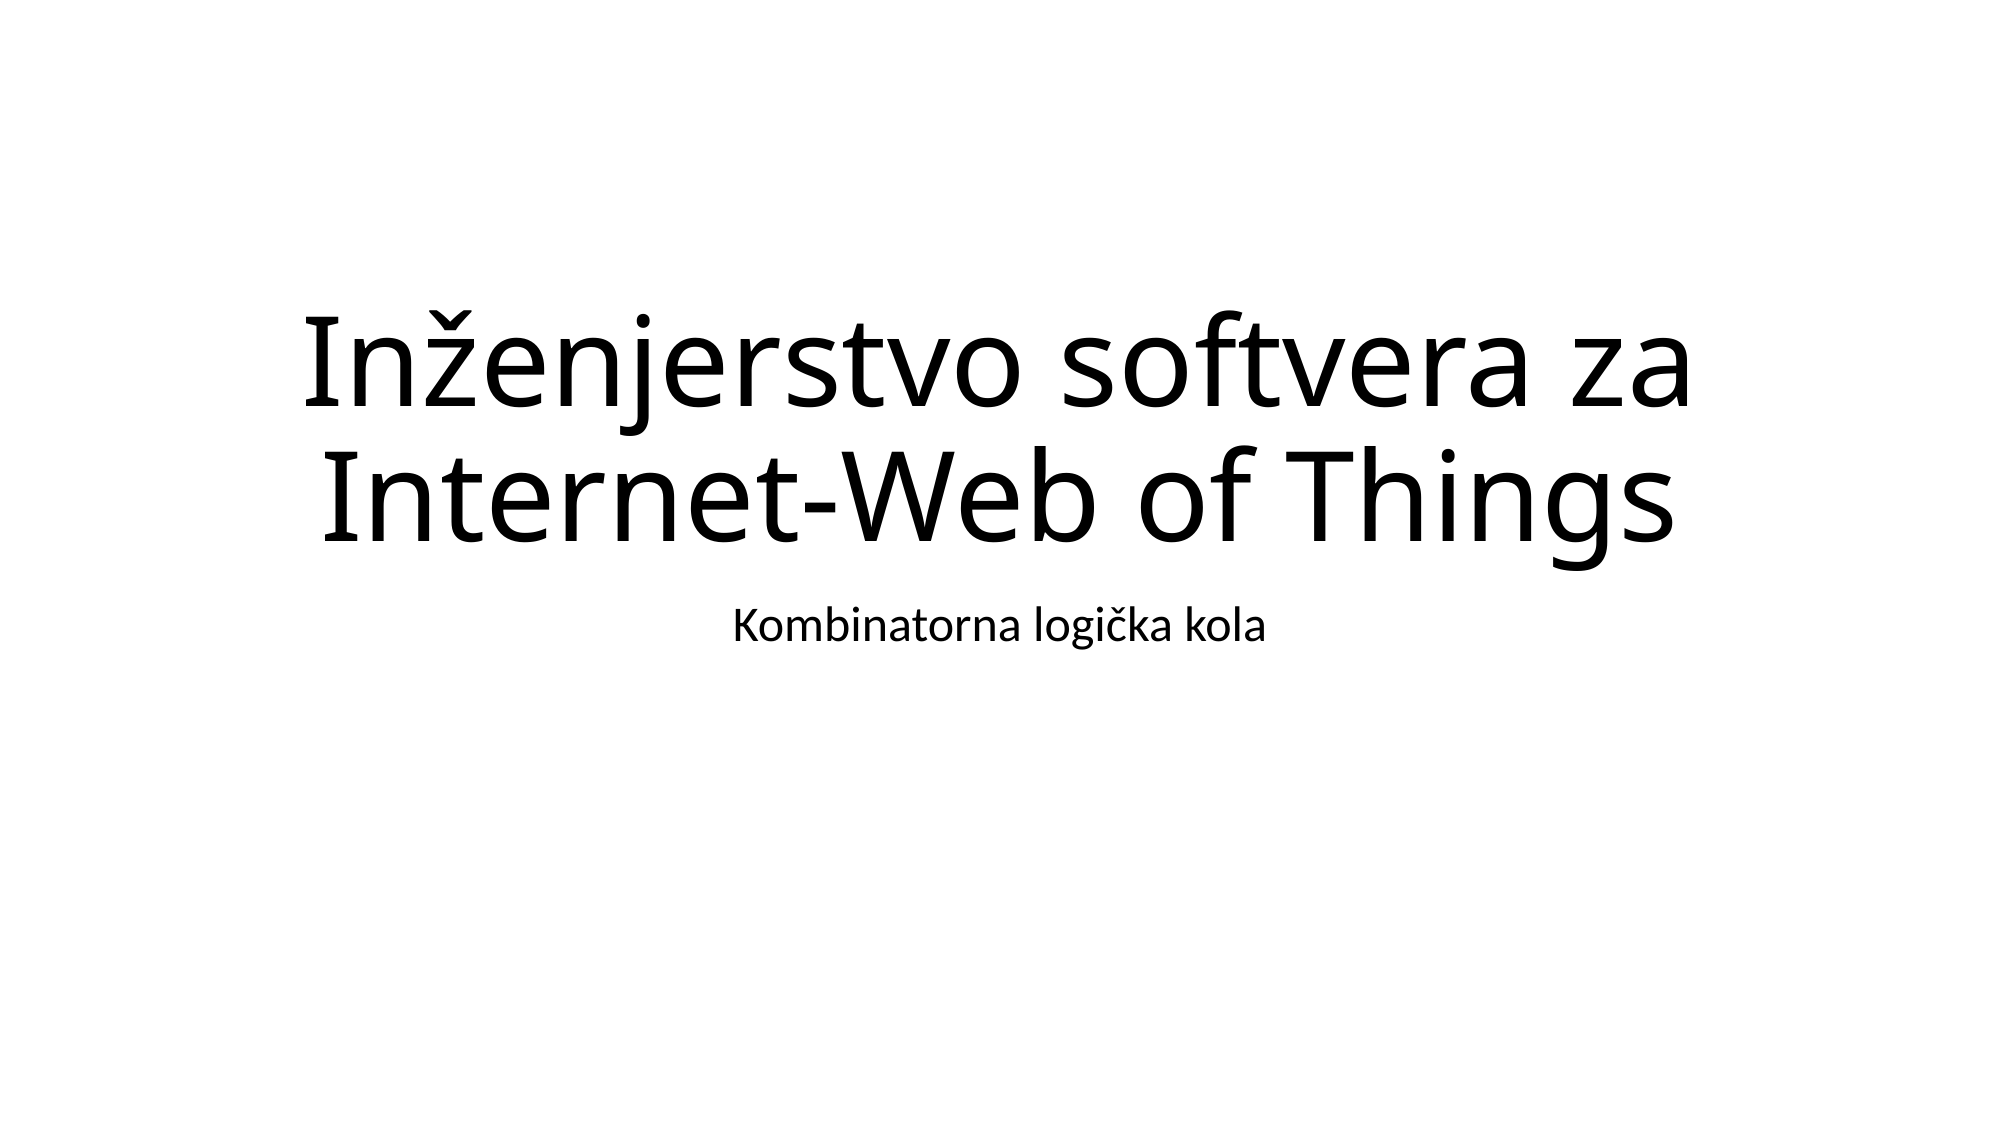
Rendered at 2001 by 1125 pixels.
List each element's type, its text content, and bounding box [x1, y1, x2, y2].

title Inženjerstvo softvera za Internet-Web of Things [249, 184, 1750, 576]
subtitle Kombinatorna logička kola [249, 590, 1750, 863]
